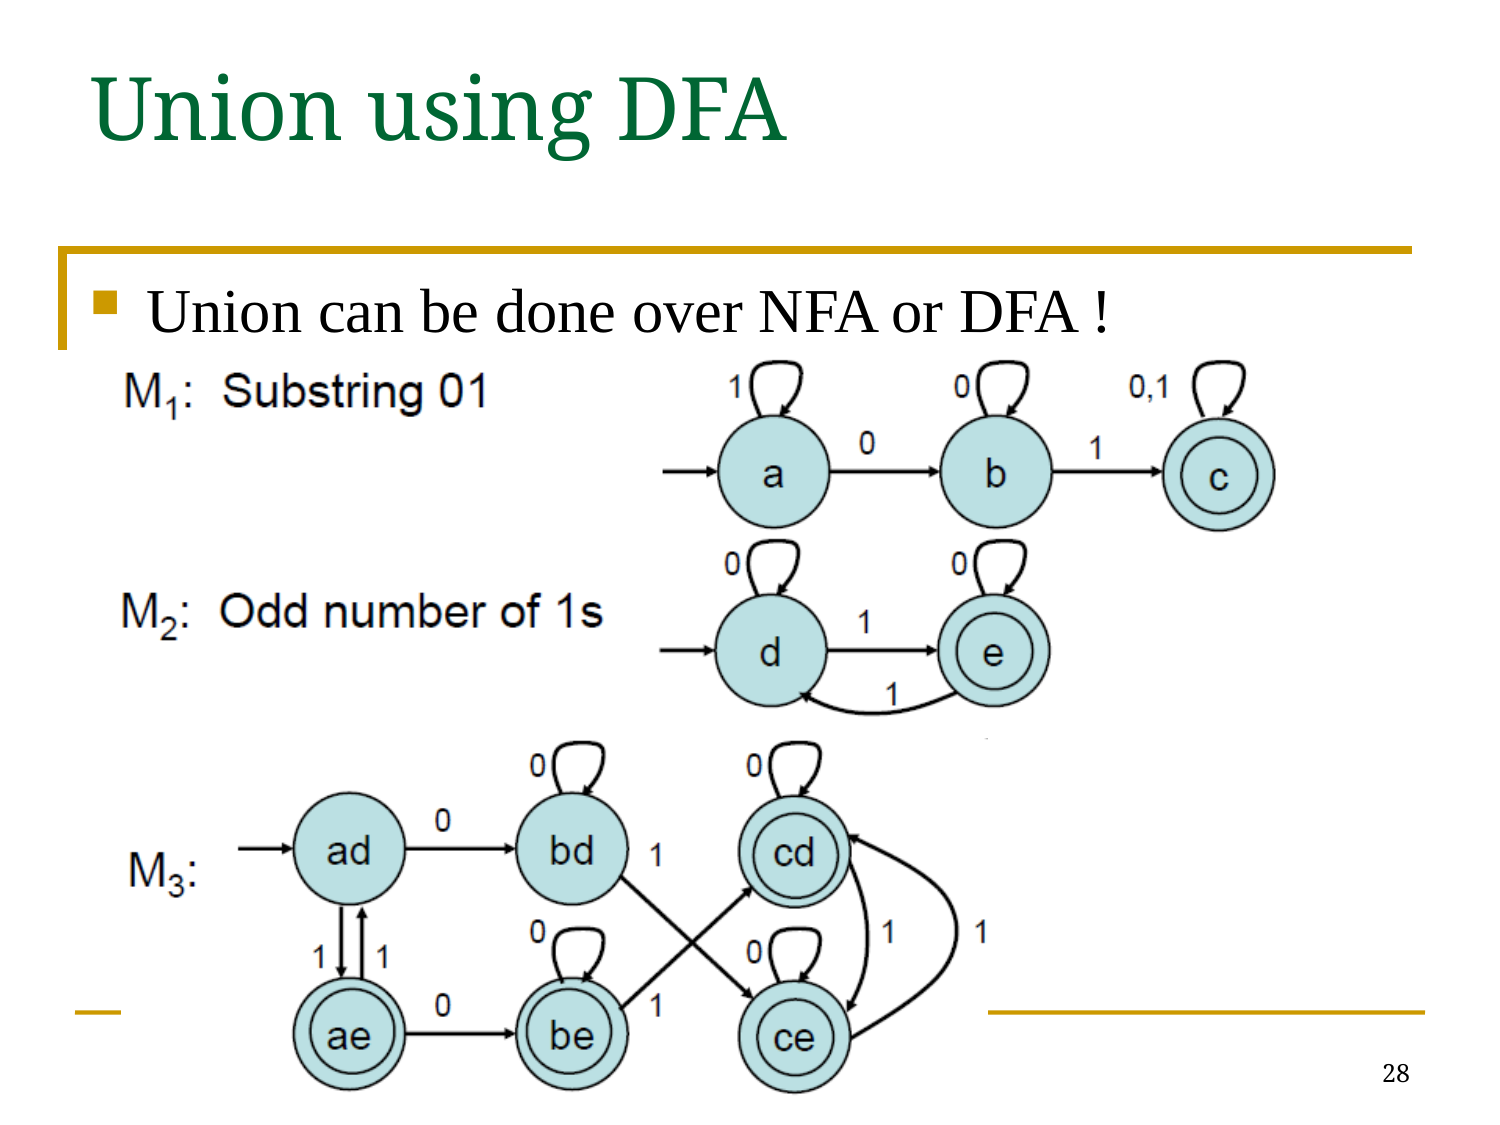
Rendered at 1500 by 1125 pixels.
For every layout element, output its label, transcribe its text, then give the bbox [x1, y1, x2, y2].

picture [112, 582, 610, 651]
picture [121, 738, 988, 1101]
picture [112, 362, 502, 429]
title Union using DFA [75, 45, 1425, 233]
list Union can be done over NFA or DFA ! [75, 262, 1425, 1006]
slide_number 28 [1074, 1023, 1426, 1100]
picture [649, 351, 1283, 723]
